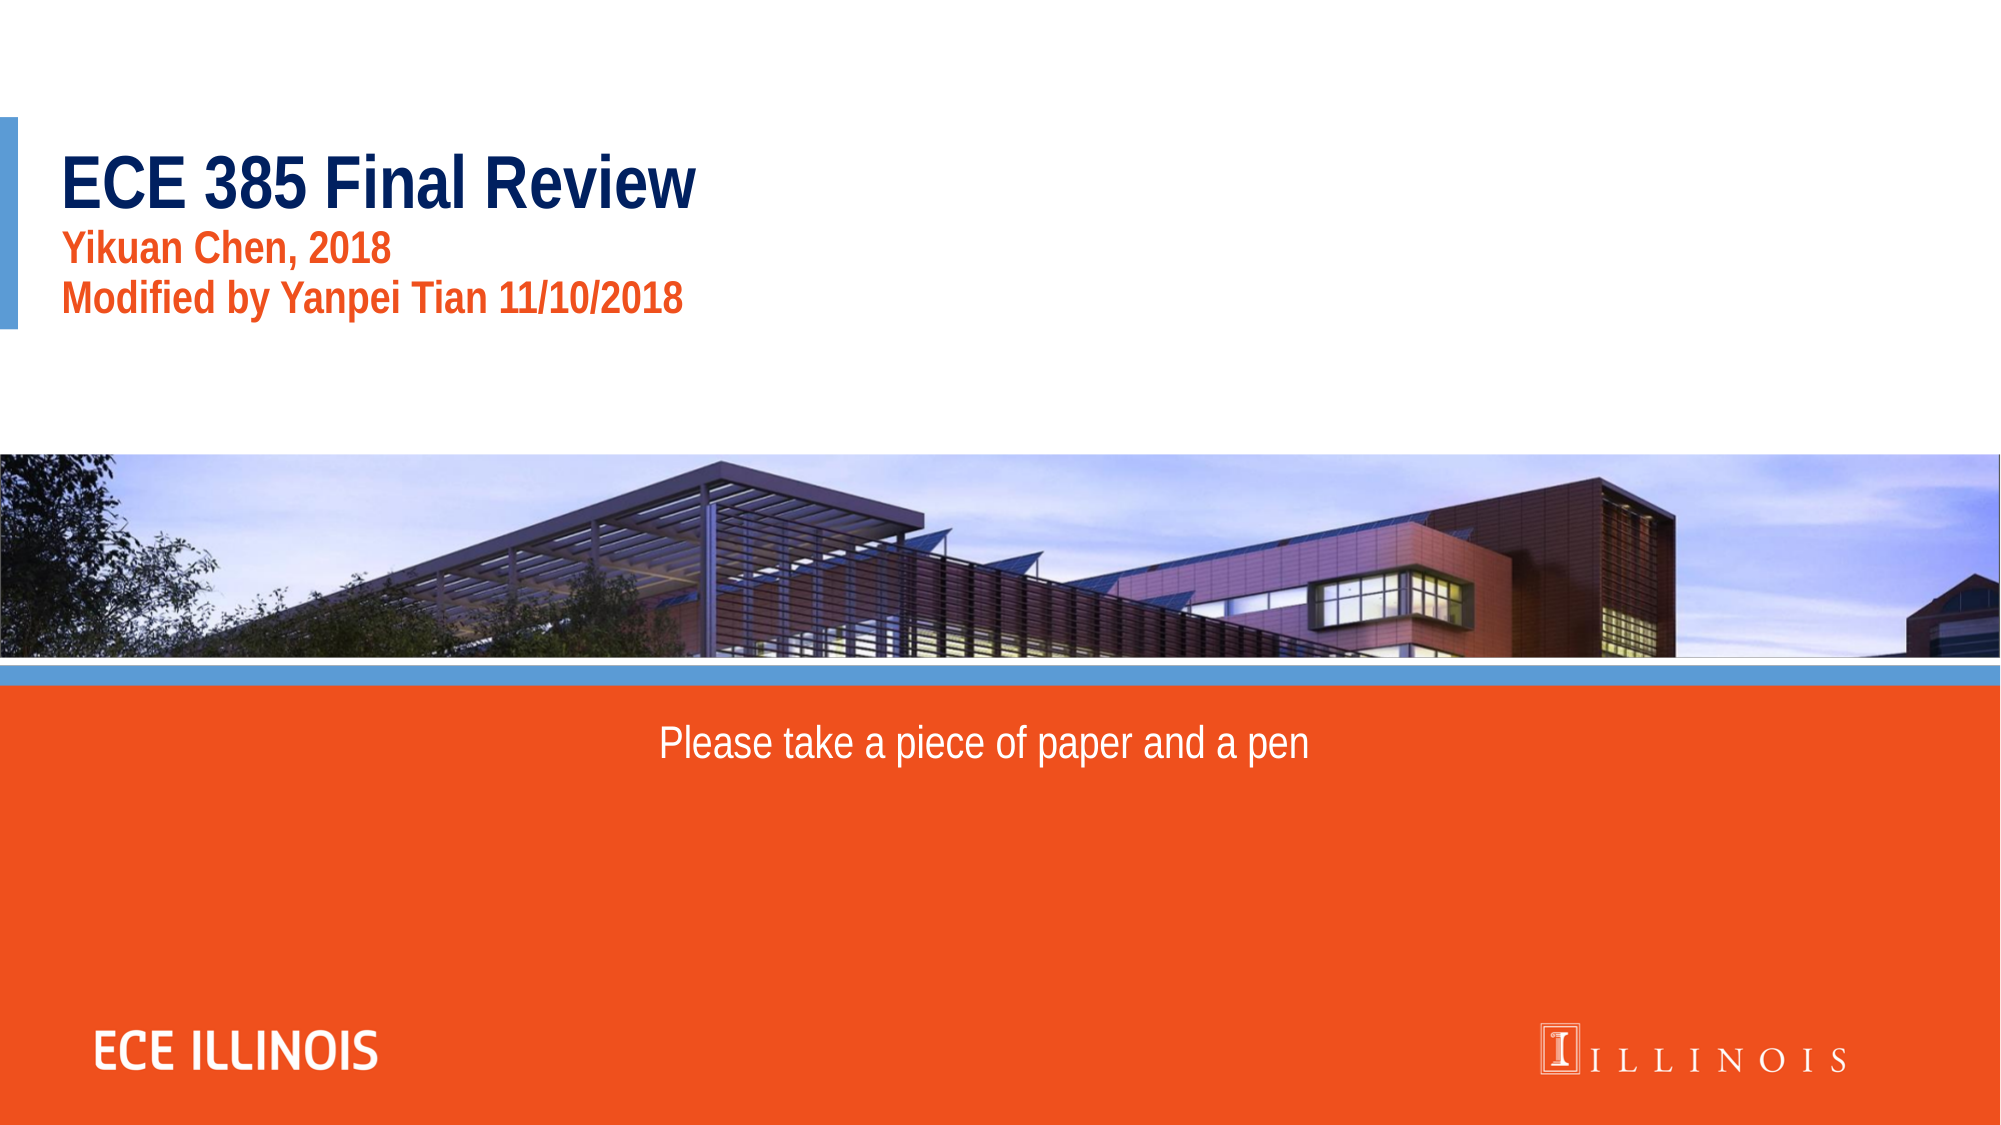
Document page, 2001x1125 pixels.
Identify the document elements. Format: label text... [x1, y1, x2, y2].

text_box ECE 385 Final Review Yikuan Chen, 2018 Modified by Yanpei Tian 11/10/2018 Please take a piece of paper and a pen [46, 48, 1547, 857]
picture [0, 0, 2001, 1125]
